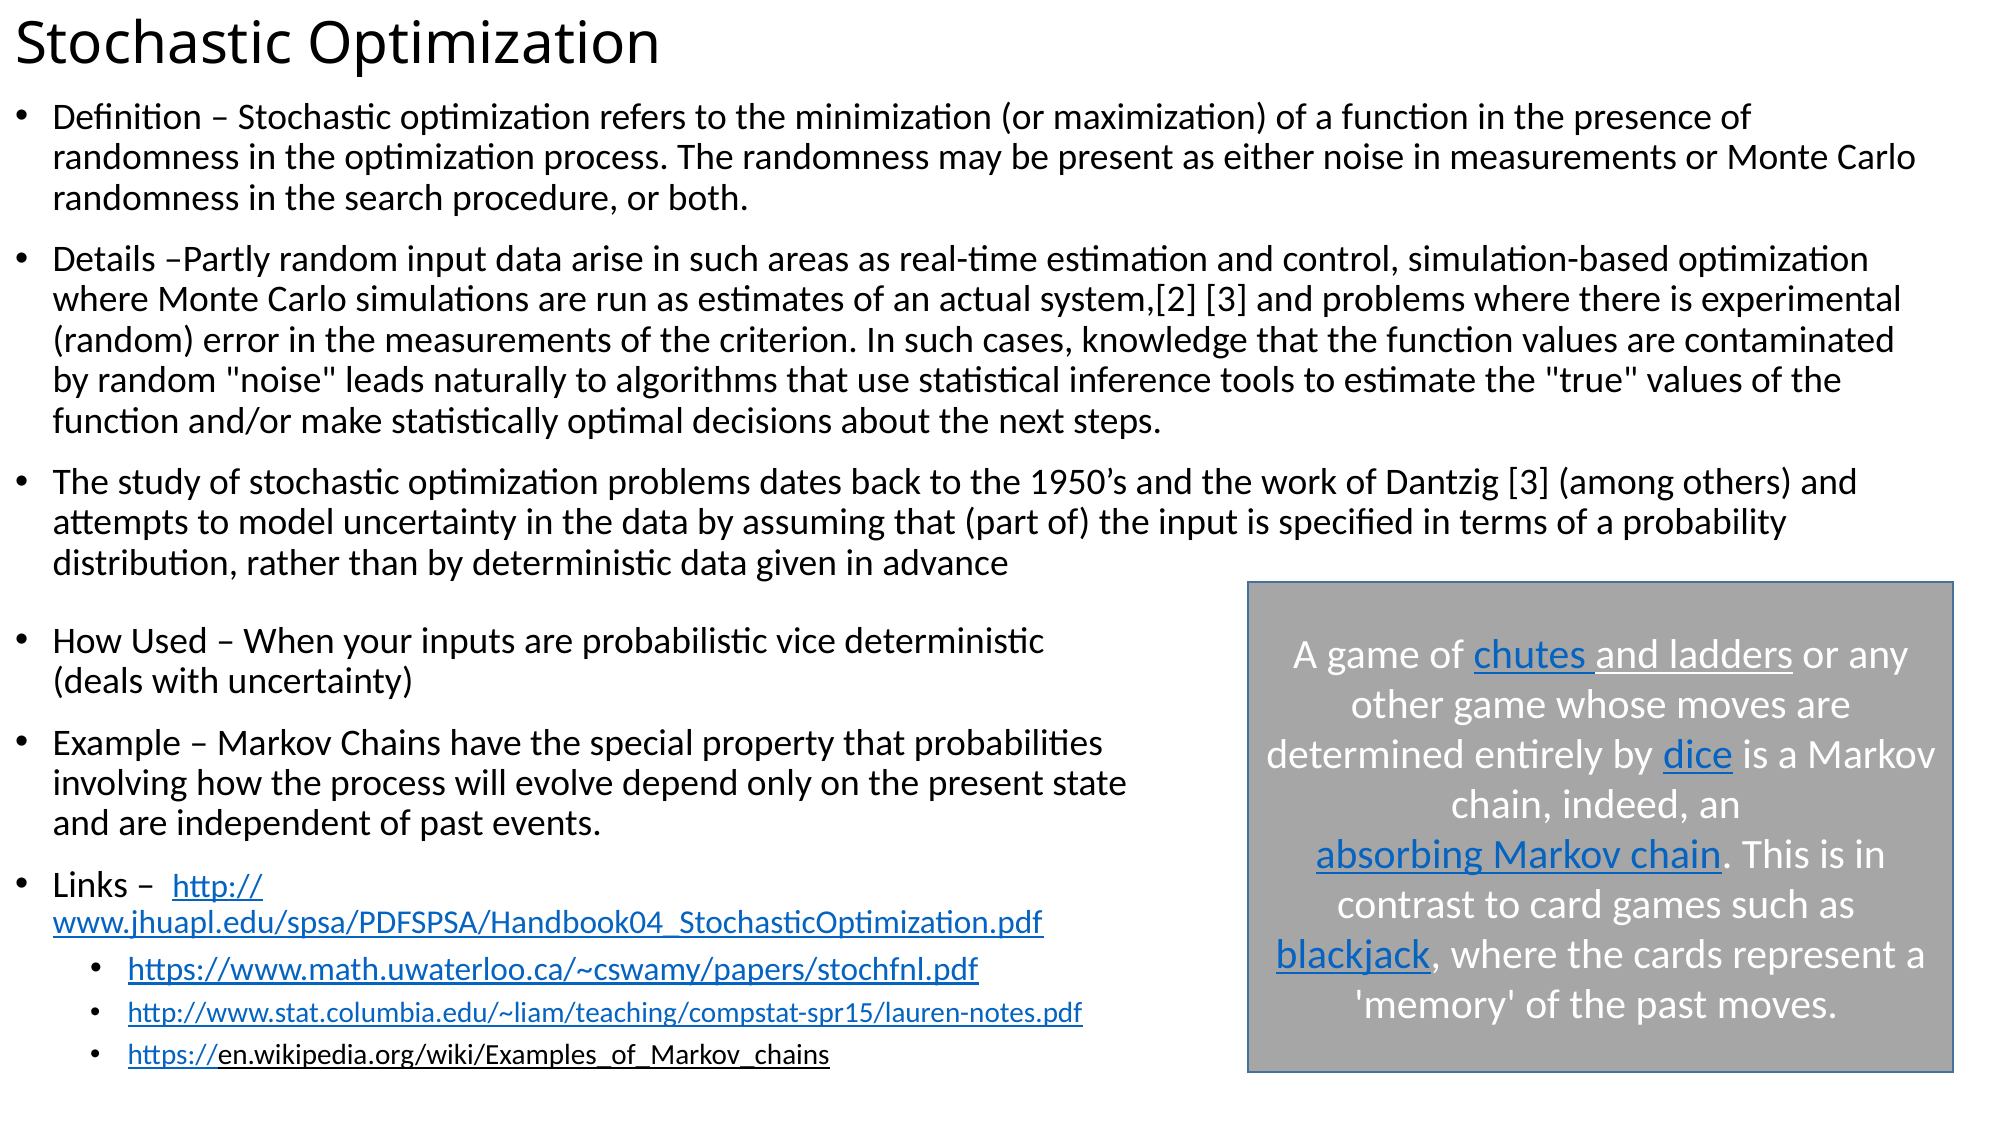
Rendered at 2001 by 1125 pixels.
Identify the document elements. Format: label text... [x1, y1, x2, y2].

text_box A game of chutes and ladders or any other game whose moves are determined entirely by dice is a Markov chain, indeed, an absorbing Markov chain. This is in contrast to card games such as blackjack, where the cards represent a 'memory' of the past moves. [1247, 581, 1954, 1073]
list Definition – Stochastic optimization refers to the minimization (or maximization) of a function in the presence of randomness in the optimization process. The randomness may be present as either noise in measurements or Monte Carlo randomness in the search procedure, or both. Details –Partly random input data arise in such areas as real-time estimation and control, simulation-based optimization where Monte Carlo simulations are run as estimates of an actual system,[2] [3] and problems where there is experimental (random) error in the measurements of the criterion. In such cases, knowledge that the function values are contaminated by random "noise" leads naturally to algorithms that use statistical inference tools to estimate the "true" values of the function and/or make statistically optimal decisions about the next steps. The study of stochastic optimization problems dates back to the 1950’s and the work of Dantzig [3] (among others) and attempts to model uncertainty in the data by assuming that (part of) the input is specified in terms of a probability distribution, rather than by deterministic data given in advance [0, 89, 1954, 614]
text_box How Used – When your inputs are probabilistic vice deterministic (deals with uncertainty) Example – Markov Chains have the special property that probabilities involving how the process will evolve depend only on the present state and are independent of past events. Links – http://www.jhuapl.edu/spsa/PDFSPSA/Handbook04_StochasticOptimization.pdf https://www.math.uwaterloo.ca/~cswamy/papers/stochfnl.pdf http://www.stat.columbia.edu/~liam/teaching/compstat-spr15/lauren-notes.pdf https://en.wikipedia.org/wiki/Examples_of_Markov_chains [0, 613, 1154, 1112]
title Stochastic Optimization [0, 0, 1725, 89]
